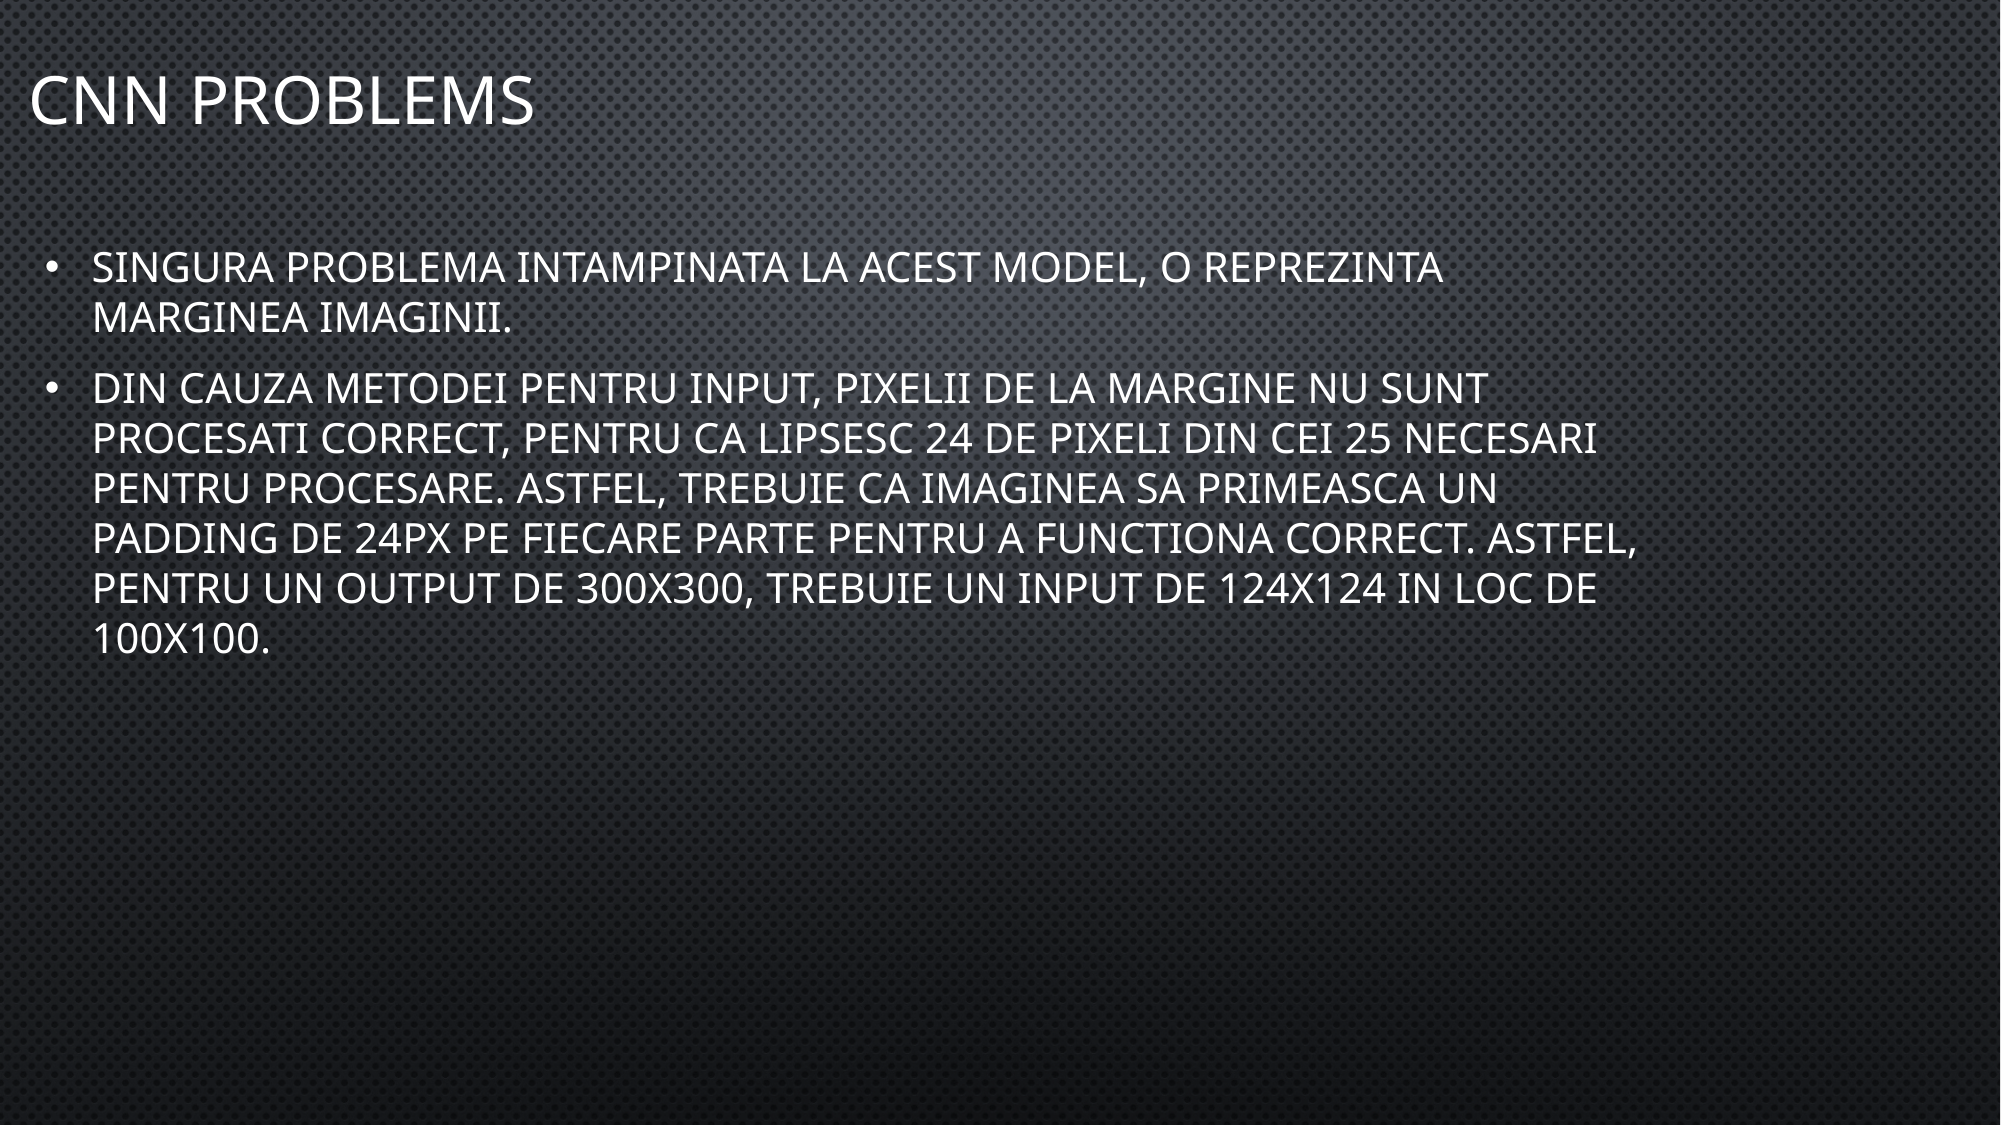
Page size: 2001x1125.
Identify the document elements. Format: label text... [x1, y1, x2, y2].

title CNN Problems [13, 44, 1639, 152]
list Singura problema intampinata la acest model, o reprezinta marginea imaginii. Din cauza metodei pentru input, pixelii de la margine nu sunt procesati correct, pentru ca lipsesc 24 de pixeli din cei 25 necesari pentru procesare. Astfel, trebuie ca imaginea sa primeasca un padding de 24px pe fiecare parte pentru a functiona correct. Astfel, pentru un output de 300x300, trebuie un input de 124x124 in loc de 100x100. [29, 195, 1655, 708]
